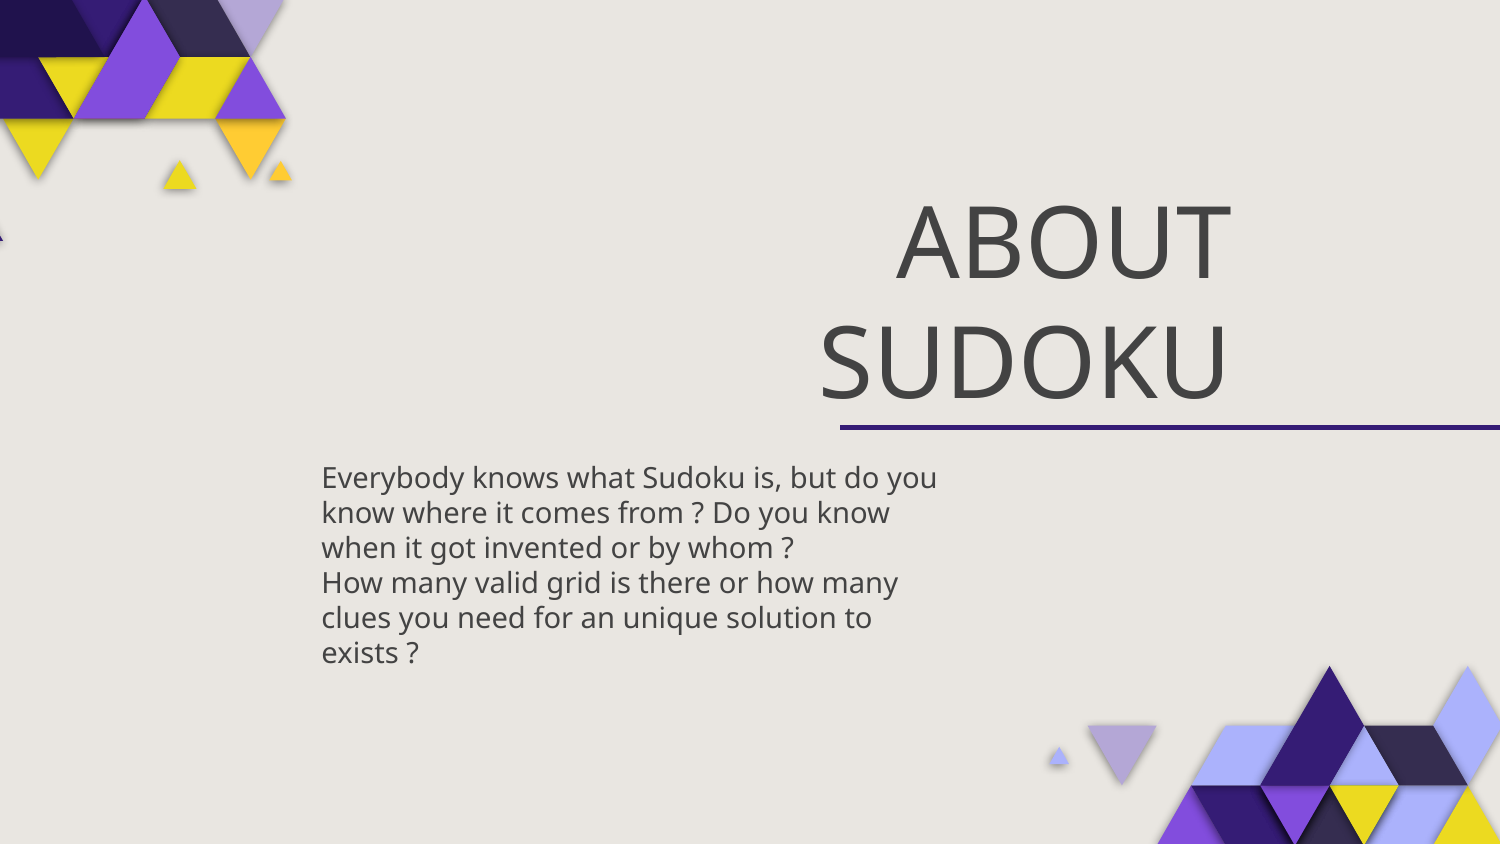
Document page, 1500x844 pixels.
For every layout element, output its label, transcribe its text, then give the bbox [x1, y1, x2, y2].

title ABOUT SUDOKU [706, 339, 1248, 434]
subtitle Everybody knows what Sudoku is, but do you know where it comes from ? Do you know when it got invented or by whom ? How many valid grid is there or how many clues you need for an unique solution to exists ? [306, 444, 966, 702]
